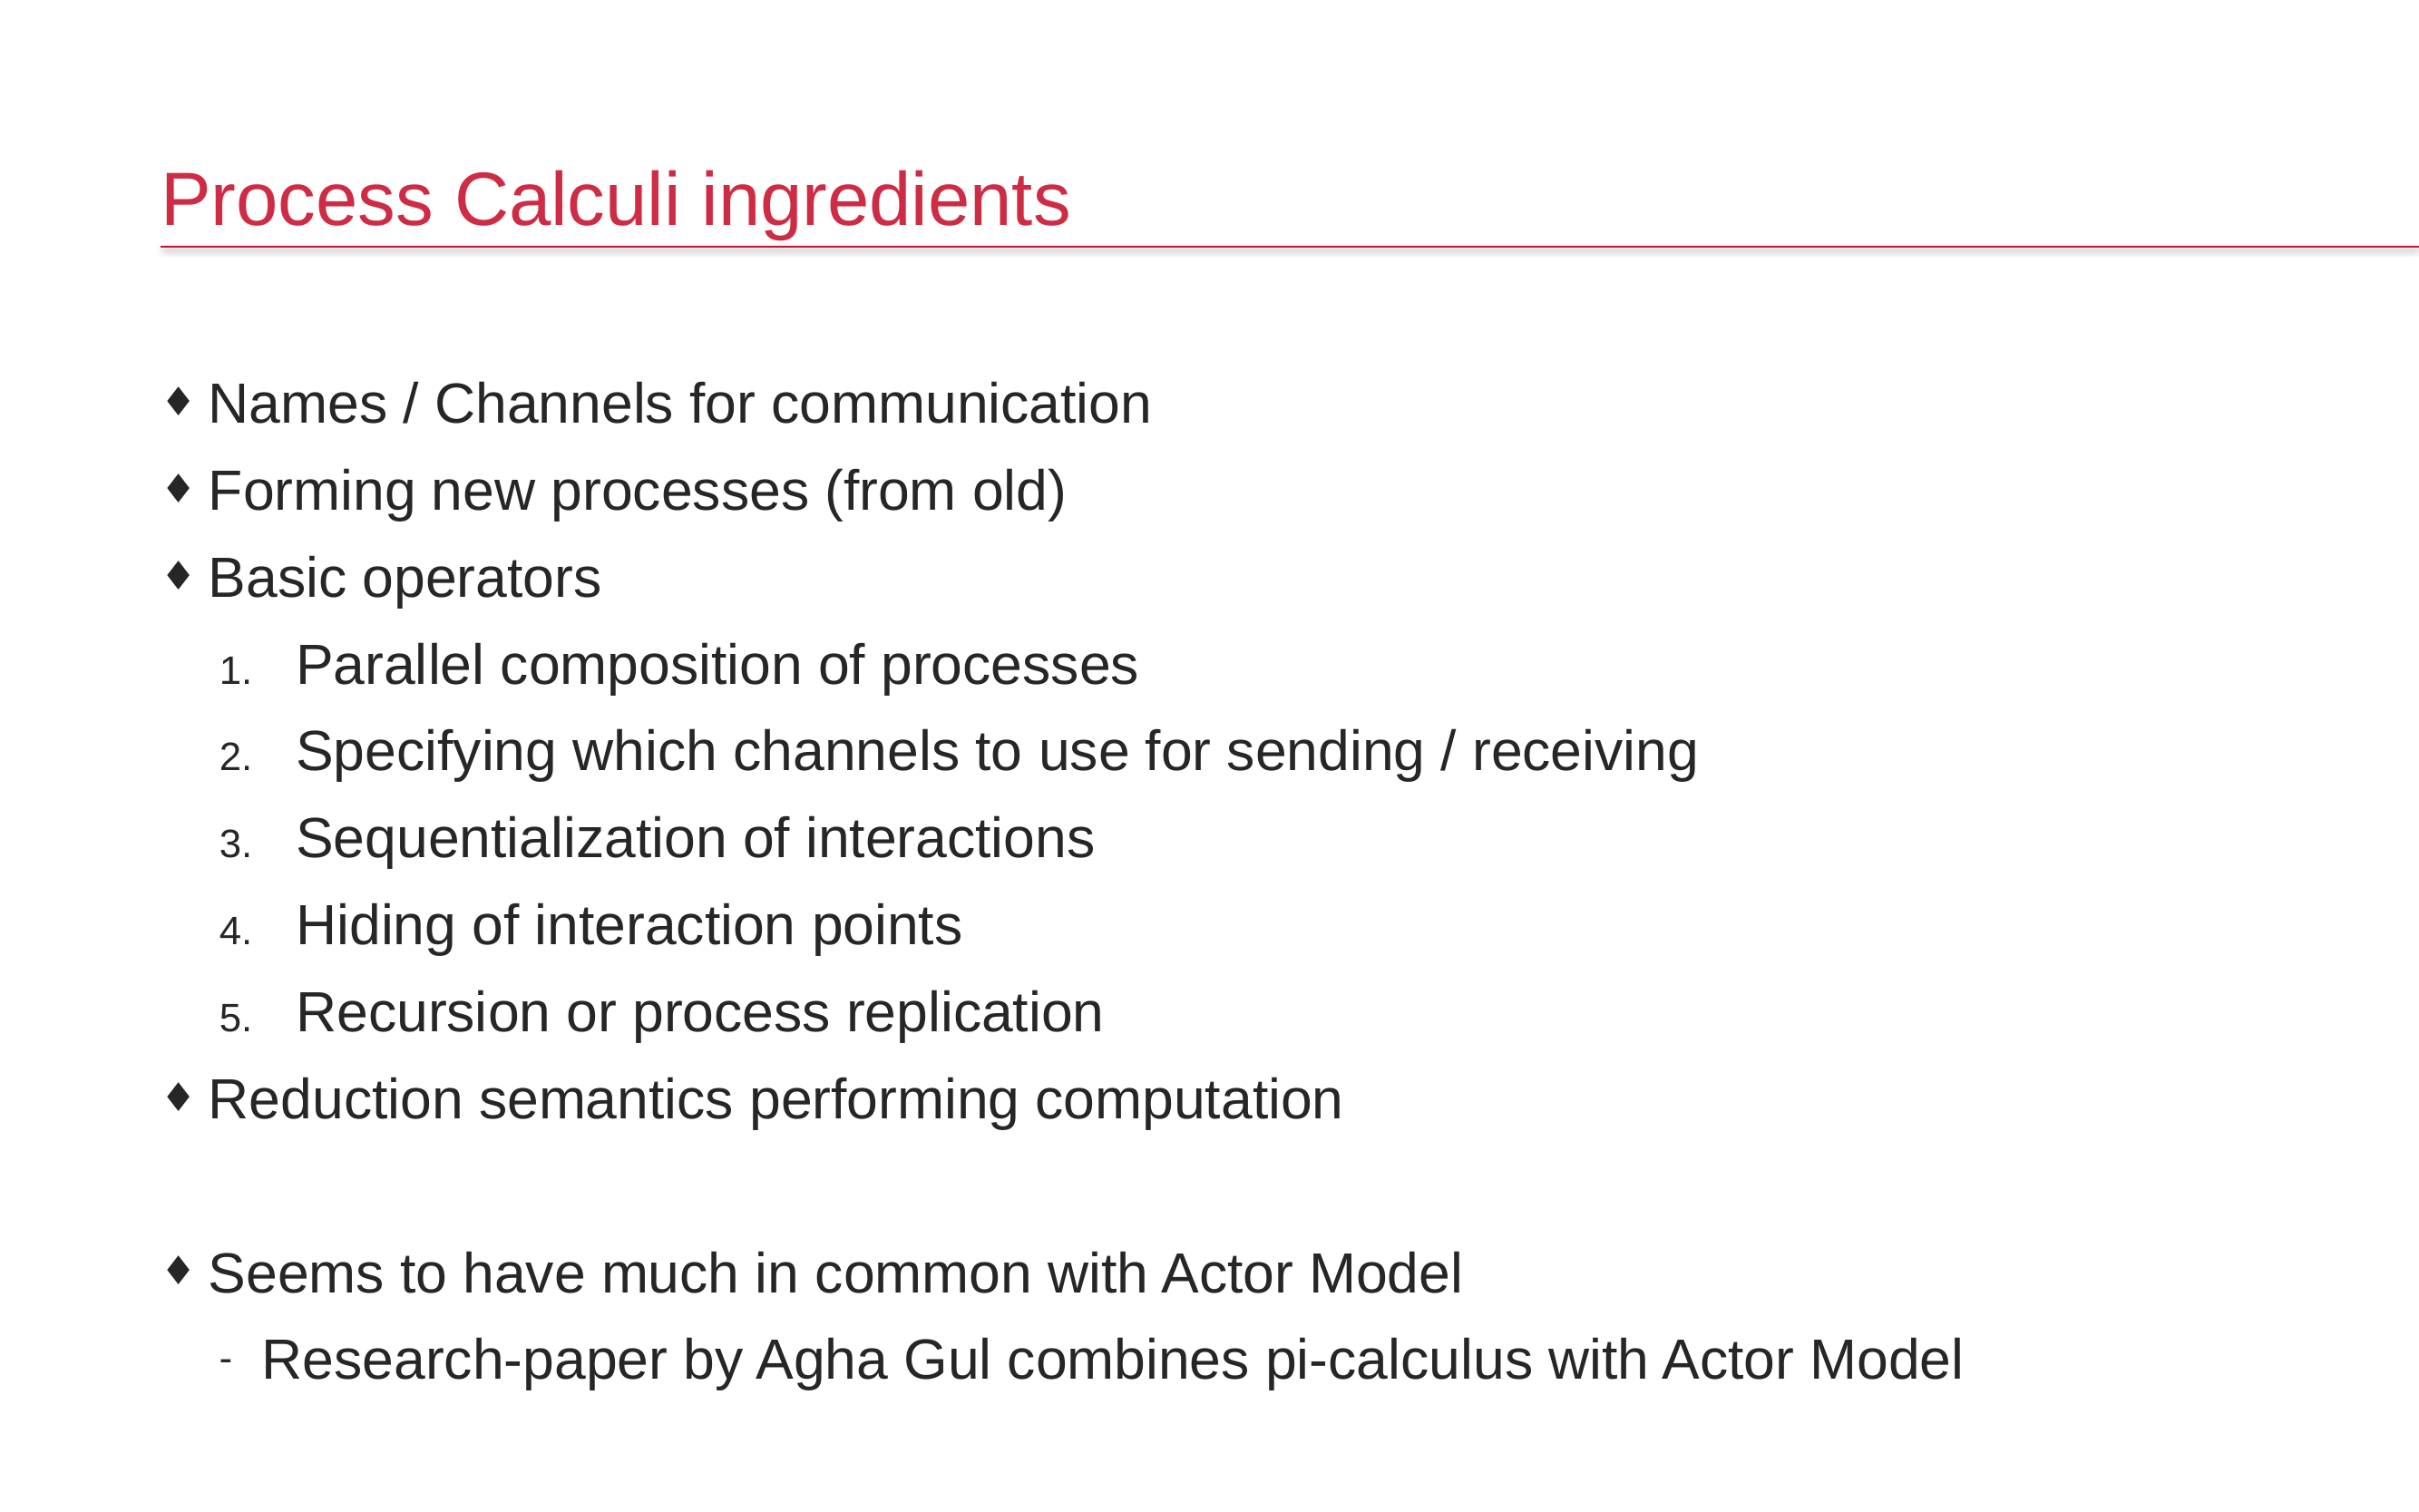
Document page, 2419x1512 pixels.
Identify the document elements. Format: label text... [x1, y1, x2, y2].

title Process Calculi ingredients [161, 0, 1928, 241]
list Names / Channels for communication Forming new processes (from old) Basic operators Parallel composition of processes Specifying which channels to use for sending / receiving Sequentialization of interactions Hiding of interaction points Recursion or process replication Reduction semantics performing computation Seems to have much in common with Actor Model Research-paper by Agha Gul combines pi-calculus with Actor Model [161, 358, 2337, 1399]
